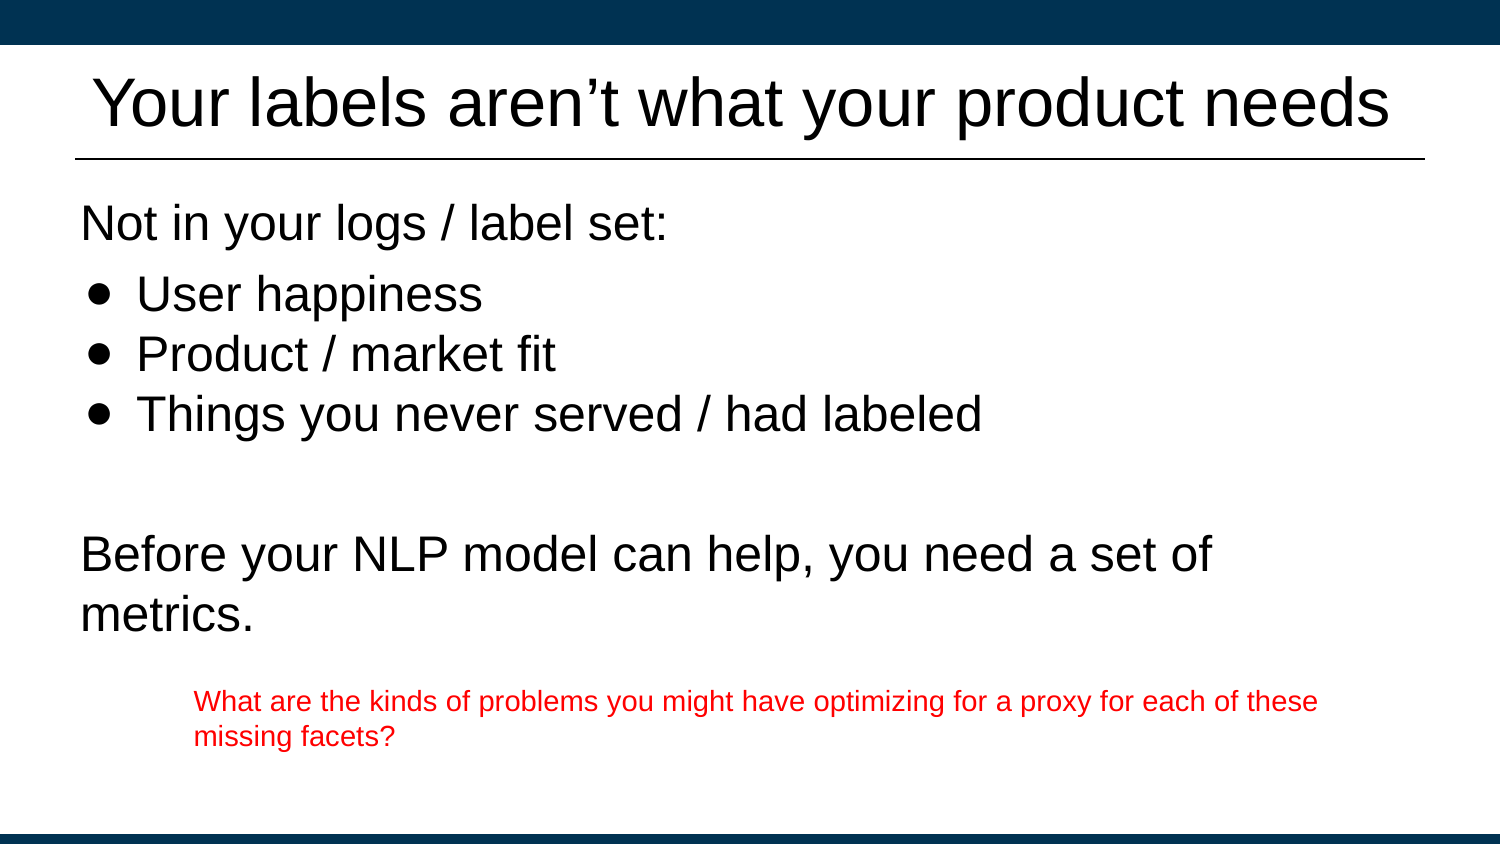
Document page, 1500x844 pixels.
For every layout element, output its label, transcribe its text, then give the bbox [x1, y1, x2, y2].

list Not in your logs / label set: User happiness Product / market fit Things you never served / had labeled Before your NLP model can help, you need a set of metrics. [68, 185, 1369, 764]
text_box What are the kinds of problems you might have optimizing for a proxy for each of these missing facets? [178, 667, 1396, 768]
title Your labels aren’t what your product needs [56, 46, 1427, 152]
